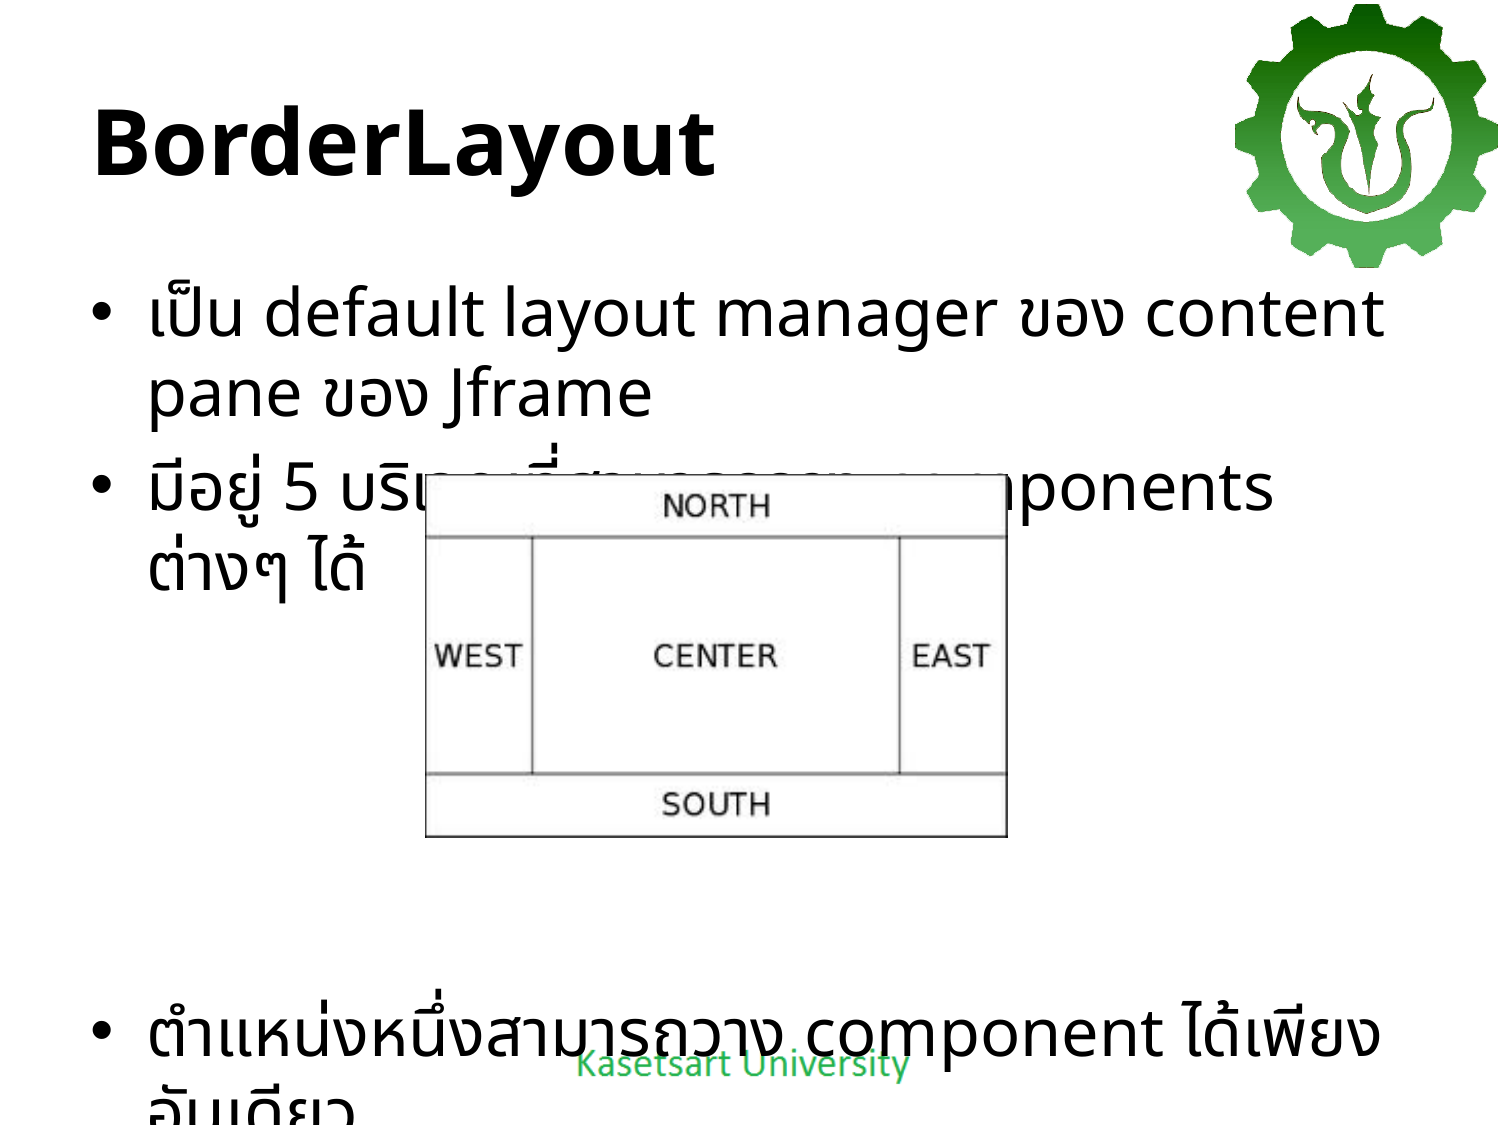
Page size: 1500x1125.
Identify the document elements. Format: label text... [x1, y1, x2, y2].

list เป็น default layout manager ของ content pane ของ Jframe มีอยู่ 5 บริเวณที่สามารถวาง components ต่างๆ ได้ ตำแหน่งหนึ่งสามารถวาง component ได้เพียงอันเดียว [75, 262, 1425, 1005]
picture [1231, 0, 1500, 272]
picture [575, 1037, 913, 1088]
title BorderLayout [75, 45, 1425, 233]
picture [424, 474, 1008, 839]
